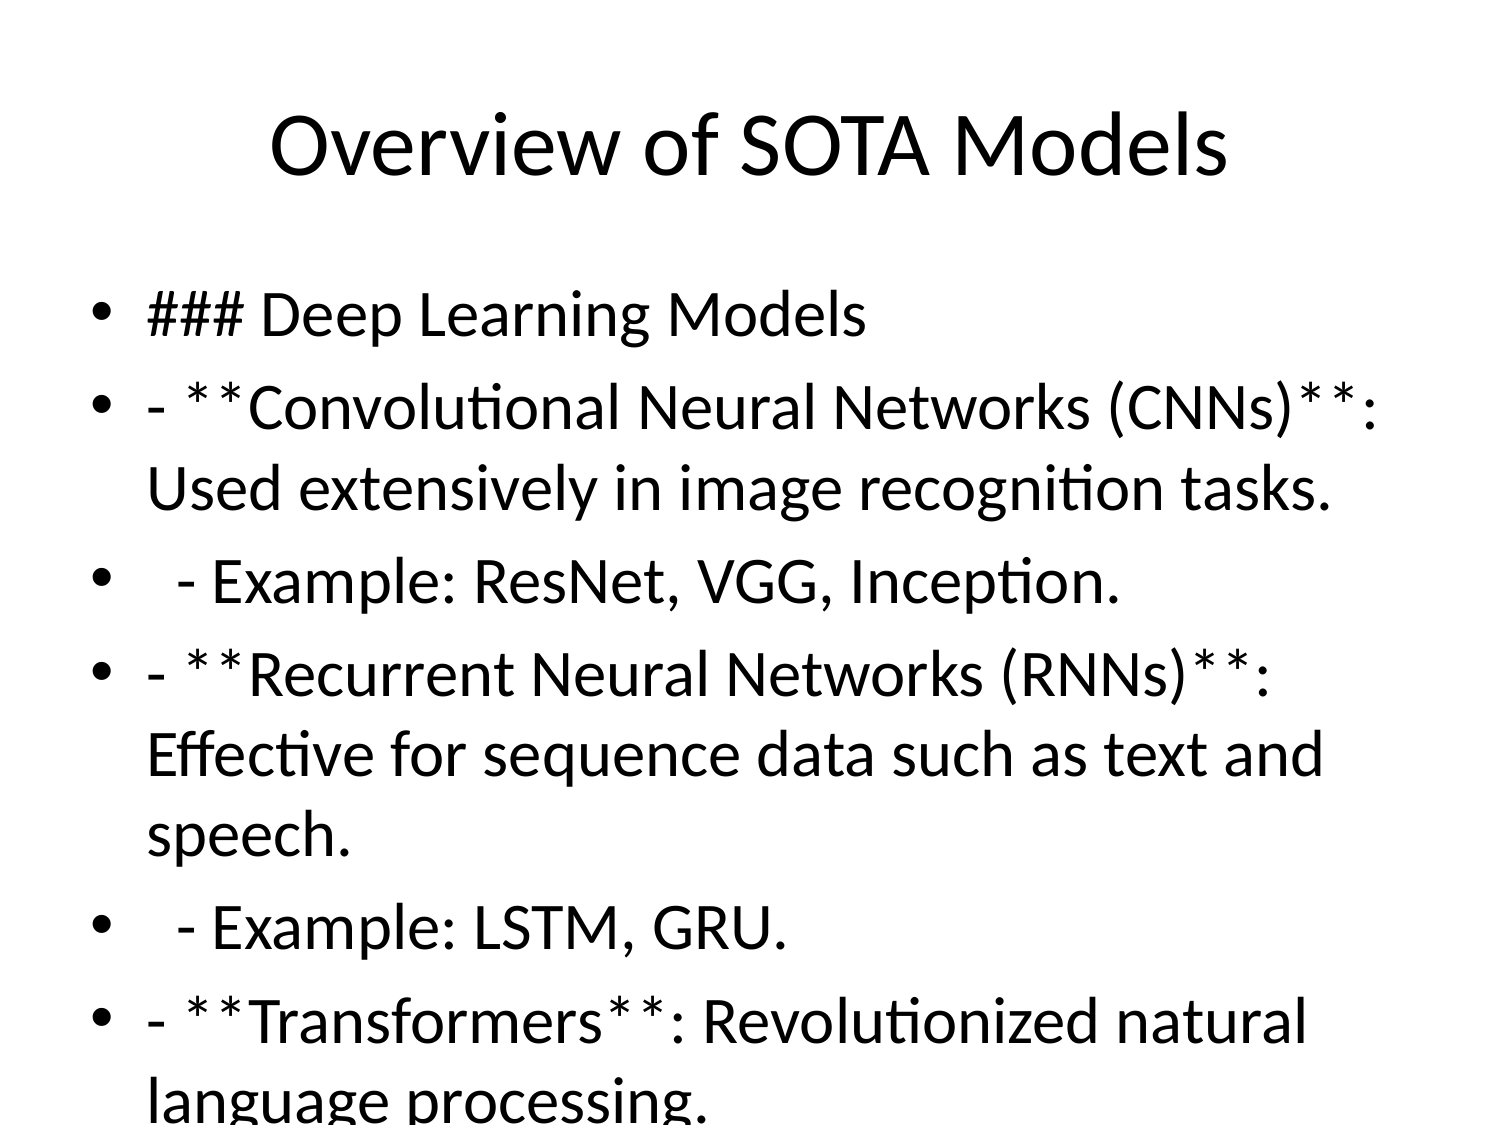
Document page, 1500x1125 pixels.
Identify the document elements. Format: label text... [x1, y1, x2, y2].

list ### Deep Learning Models - **Convolutional Neural Networks (CNNs)**: Used extensively in image recognition tasks. - Example: ResNet, VGG, Inception. - **Recurrent Neural Networks (RNNs)**: Effective for sequence data such as text and speech. - Example: LSTM, GRU. - **Transformers**: Revolutionized natural language processing. - Example: BERT, GPT, T5. ### Generative Models - **Generative Adversarial Networks (GANs)**: Used for generating realistic images and videos. - Example: DCGAN, StyleGAN. - **Variational Autoencoders (VAEs)**: Used for generative modeling and dimensionality reduction. - Example: VAE, Beta-VAE. ### Reinforcement Learning Models - **Deep Q-Networks (DQNs)**: Used for decision-making tasks. - Example: DQN, Double DQN. - **Policy Gradients**: Used for optimizing policies in reinforcement learning. - Example: REINFORCE, A3C. ### Explainable AI Models - **LIME (Local Interpretable Model-agnostic Explanations)**: Provides explanations for predictions made by complex models. - **SHAP (SHapley Additive exPlanations)**: A game theoretic approach to explain the output of any machine learning model. [75, 262, 1425, 1005]
title Overview of SOTA Models [75, 45, 1425, 233]
